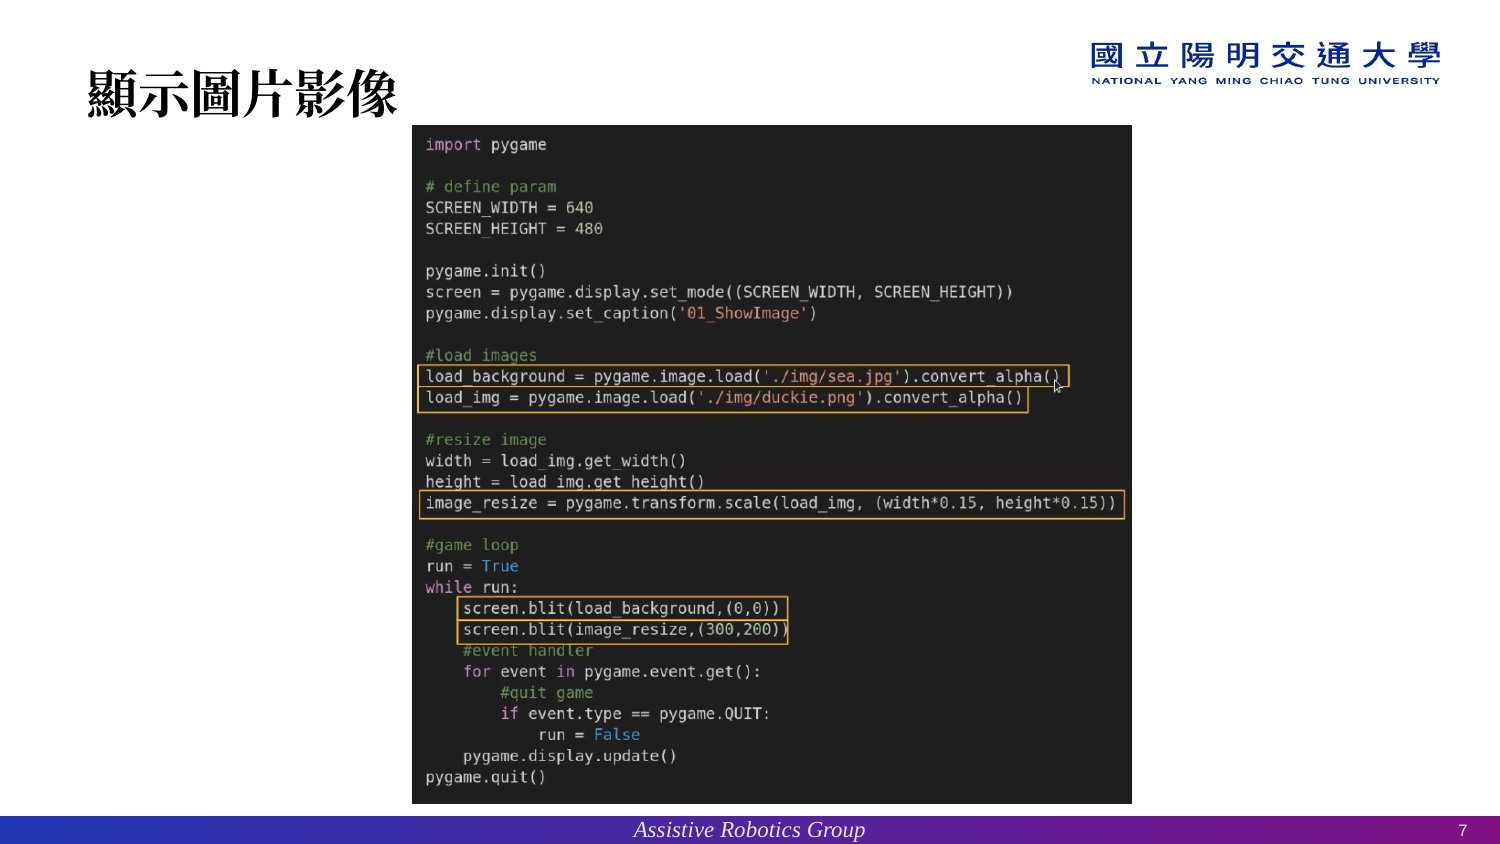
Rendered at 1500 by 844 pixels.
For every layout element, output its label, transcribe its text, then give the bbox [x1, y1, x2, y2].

picture [1084, 37, 1447, 88]
picture [412, 125, 1132, 804]
title 顯示圖片影像 [75, 52, 1075, 124]
